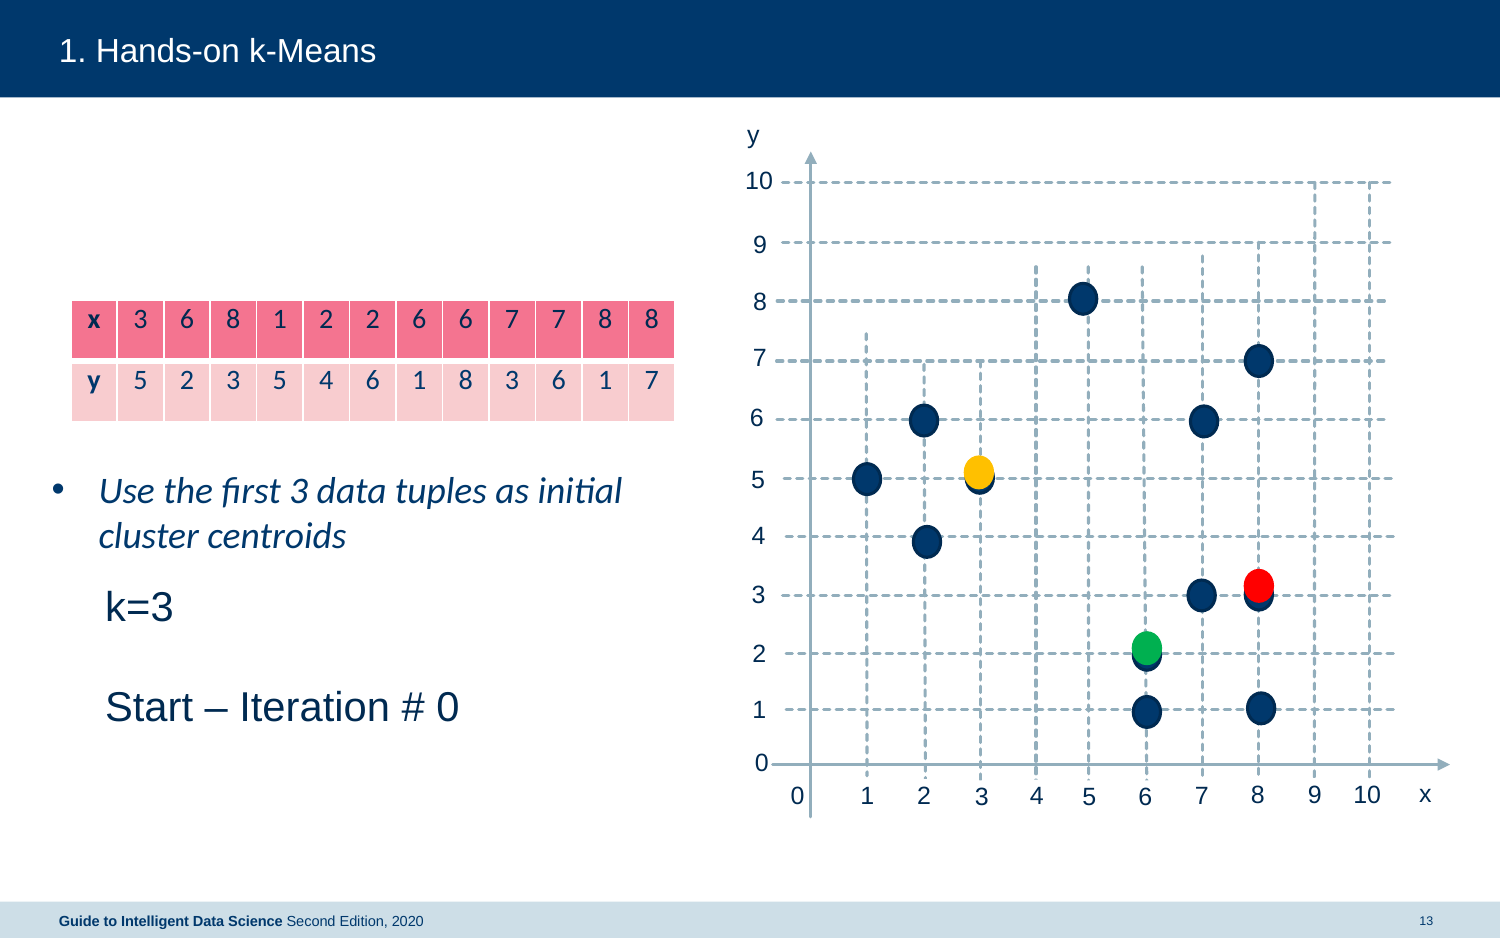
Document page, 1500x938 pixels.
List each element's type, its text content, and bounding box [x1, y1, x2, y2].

table_header 7 [536, 301, 581, 358]
text_box [1132, 696, 1142, 709]
text_box 5 [751, 463, 766, 494]
table_cell 8 [443, 364, 488, 421]
table_header 1 [257, 301, 302, 358]
text_box [965, 481, 980, 495]
text_box 2 [752, 637, 767, 668]
text_box 1 [860, 780, 875, 811]
text_box [926, 420, 939, 437]
slide_number 13 [1411, 900, 1442, 938]
text_box [1244, 596, 1258, 611]
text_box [1142, 479, 1147, 536]
text_box [913, 525, 924, 536]
text_box 9 [1307, 778, 1322, 809]
text_box [852, 479, 866, 496]
text_box 10 [745, 164, 774, 195]
text_box 6 [1138, 780, 1153, 811]
text_box [1259, 710, 1276, 725]
table_header 3 [118, 301, 163, 358]
text_box [1068, 301, 1088, 316]
text_box [868, 462, 882, 478]
text_box 3 [974, 780, 989, 811]
table_cell 2 [165, 364, 209, 421]
text_box [981, 479, 993, 489]
table_cell y [72, 364, 116, 421]
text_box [1142, 266, 1147, 300]
text_box [1187, 578, 1202, 595]
text_box [1189, 420, 1202, 438]
text_box 0 [754, 746, 769, 777]
table_cell 3 [211, 364, 256, 421]
text_box [1147, 695, 1162, 709]
text_box [1068, 282, 1088, 300]
text_box 0 [790, 779, 805, 810]
table_cell 3 [490, 364, 535, 421]
text_box [1147, 631, 1162, 653]
text_box y [747, 118, 760, 149]
text_box [1247, 596, 1258, 603]
table_cell 6 [536, 364, 581, 421]
footer Guide to Intelligent Data Science Second Edition, 2020 [58, 900, 717, 938]
table_cell 1 [397, 364, 442, 421]
text_box 4 [1029, 779, 1044, 810]
text_box [1132, 654, 1142, 671]
table_header 6 [165, 301, 209, 358]
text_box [1142, 420, 1147, 478]
text_box [926, 525, 941, 536]
text_box 10 [1353, 778, 1382, 809]
table_header 6 [397, 301, 442, 358]
text_box 8 [753, 285, 768, 316]
text_box [1244, 569, 1258, 595]
text_box [965, 479, 980, 489]
text_box [981, 479, 995, 495]
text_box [1142, 710, 1147, 790]
text_box Use the first 3 data tuples as initial cluster centroids [36, 458, 731, 564]
text_box [1259, 596, 1274, 612]
text_box [909, 420, 924, 438]
text_box [912, 537, 924, 558]
text_box 8 [1250, 778, 1265, 809]
table_header 8 [211, 301, 256, 358]
text_box [1147, 654, 1161, 665]
table_header 8 [583, 301, 628, 358]
text_box [1259, 362, 1274, 378]
text_box [852, 462, 866, 478]
text_box [1132, 632, 1142, 653]
text_box [926, 537, 942, 559]
table_header 2 [350, 301, 395, 358]
text_box [1246, 692, 1258, 709]
text_box [1246, 710, 1258, 725]
text_box [926, 404, 939, 419]
table_header 7 [490, 301, 535, 358]
table_cell 7 [629, 364, 674, 421]
text_box [1147, 654, 1162, 672]
table_cell 5 [118, 364, 163, 421]
text_box x [1419, 777, 1432, 808]
text_box [1203, 404, 1219, 419]
text_box [1259, 596, 1271, 603]
text_box [1203, 596, 1217, 612]
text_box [1142, 537, 1147, 595]
text_box [1259, 569, 1274, 595]
text_box 3 [751, 578, 766, 609]
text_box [1142, 596, 1147, 653]
table_cell 5 [257, 364, 302, 421]
text_box 2 [917, 779, 932, 810]
table_cell 6 [350, 364, 395, 421]
text_box 6 [749, 401, 764, 432]
text_box k=3 Start – Iteration # 0 [105, 580, 460, 731]
table_cell 1 [583, 364, 628, 421]
table_header 6 [443, 301, 488, 358]
text_box 1 [752, 693, 767, 724]
text_box [1203, 420, 1219, 438]
table_cell 4 [304, 364, 349, 421]
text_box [1142, 654, 1147, 709]
text_box [1089, 301, 1098, 314]
text_box [1133, 654, 1142, 664]
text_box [1142, 362, 1147, 419]
text_box [981, 456, 994, 478]
text_box [1244, 344, 1258, 360]
text_box 9 [753, 228, 768, 259]
text_box [1132, 710, 1142, 728]
text_box [909, 404, 924, 419]
text_box [1244, 362, 1258, 378]
text_box [1189, 405, 1202, 419]
text_box [1259, 344, 1274, 360]
text_box 5 [1082, 780, 1097, 811]
text_box [1259, 691, 1276, 709]
table_header 2 [304, 301, 349, 358]
text_box 4 [751, 519, 766, 550]
table_header 8 [629, 301, 674, 358]
title 1. Hands-on k-Means [58, 28, 1442, 70]
text_box [1147, 710, 1162, 729]
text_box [1142, 301, 1147, 360]
text_box [1089, 283, 1098, 300]
text_box [1203, 579, 1217, 595]
text_box [1187, 596, 1202, 612]
text_box 7 [1194, 779, 1209, 810]
text_box 7 [752, 341, 767, 372]
text_box [868, 479, 882, 496]
text_box [964, 455, 980, 478]
table_header x [72, 301, 116, 358]
